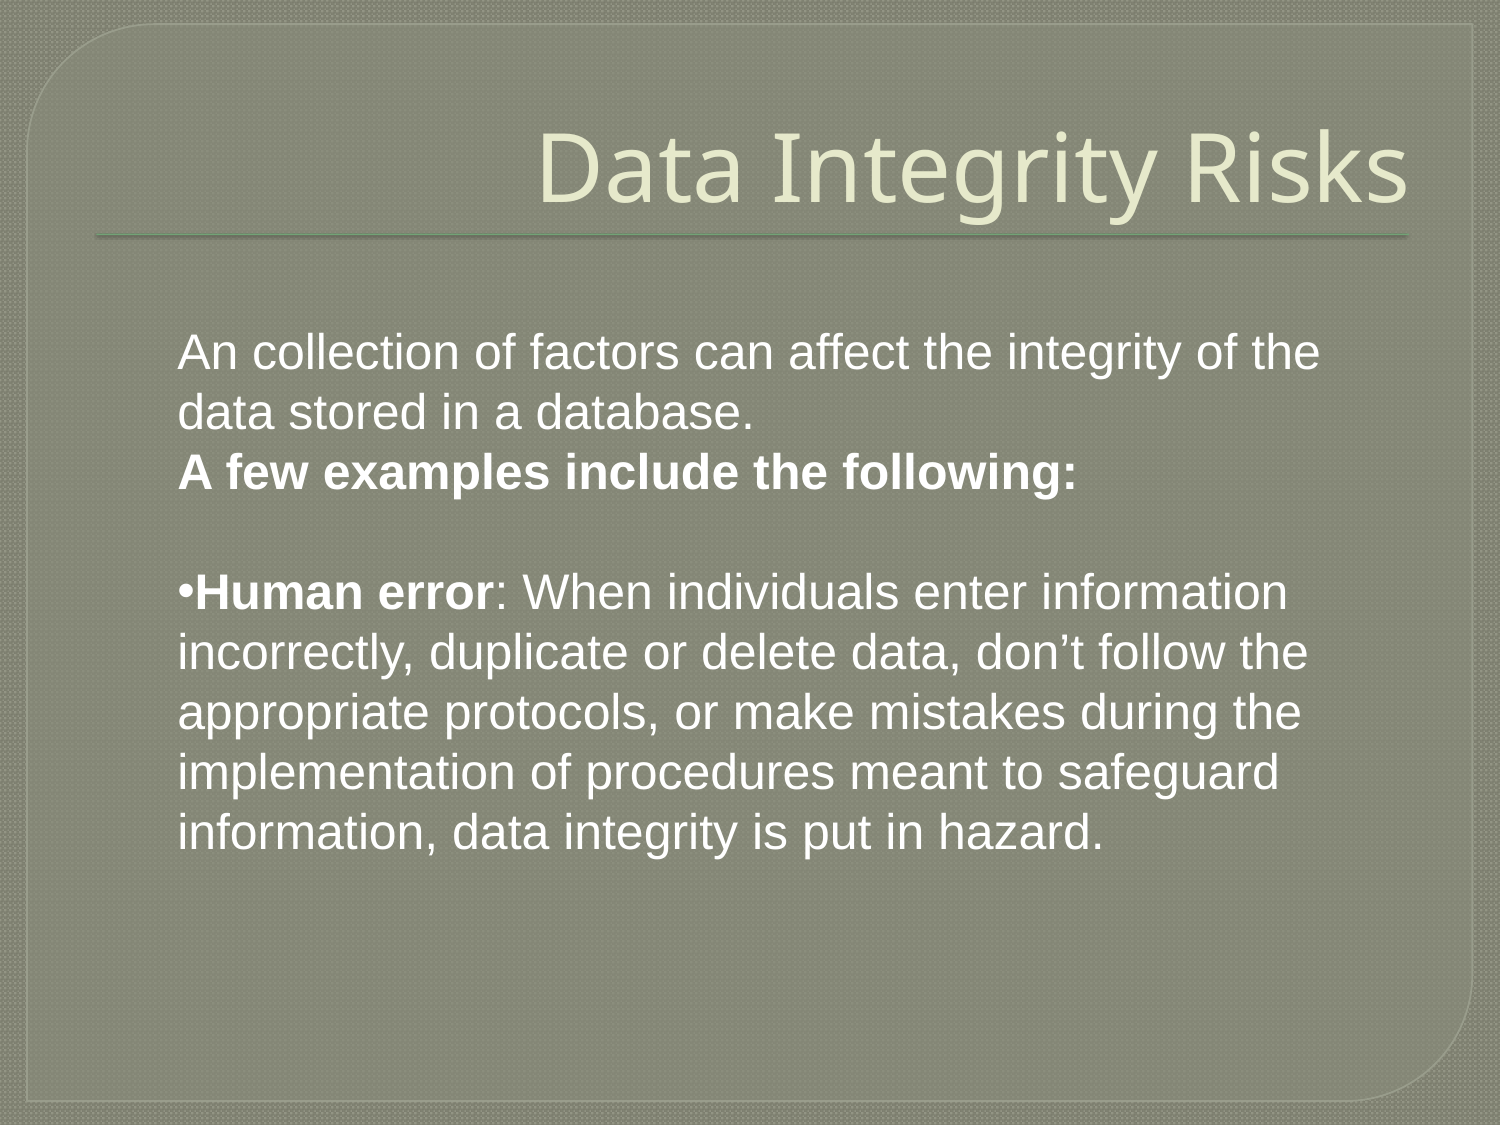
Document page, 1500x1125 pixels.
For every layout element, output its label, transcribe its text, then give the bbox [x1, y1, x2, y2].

title Data Integrity Risks [75, 41, 1425, 229]
text_box An collection of factors can affect the integrity of the data stored in a database. A few examples include the following: Human error: When individuals enter information incorrectly, duplicate or delete data, don’t follow the appropriate protocols, or make mistakes during the implementation of procedures meant to safeguard information, data integrity is put in hazard. [162, 312, 1350, 868]
